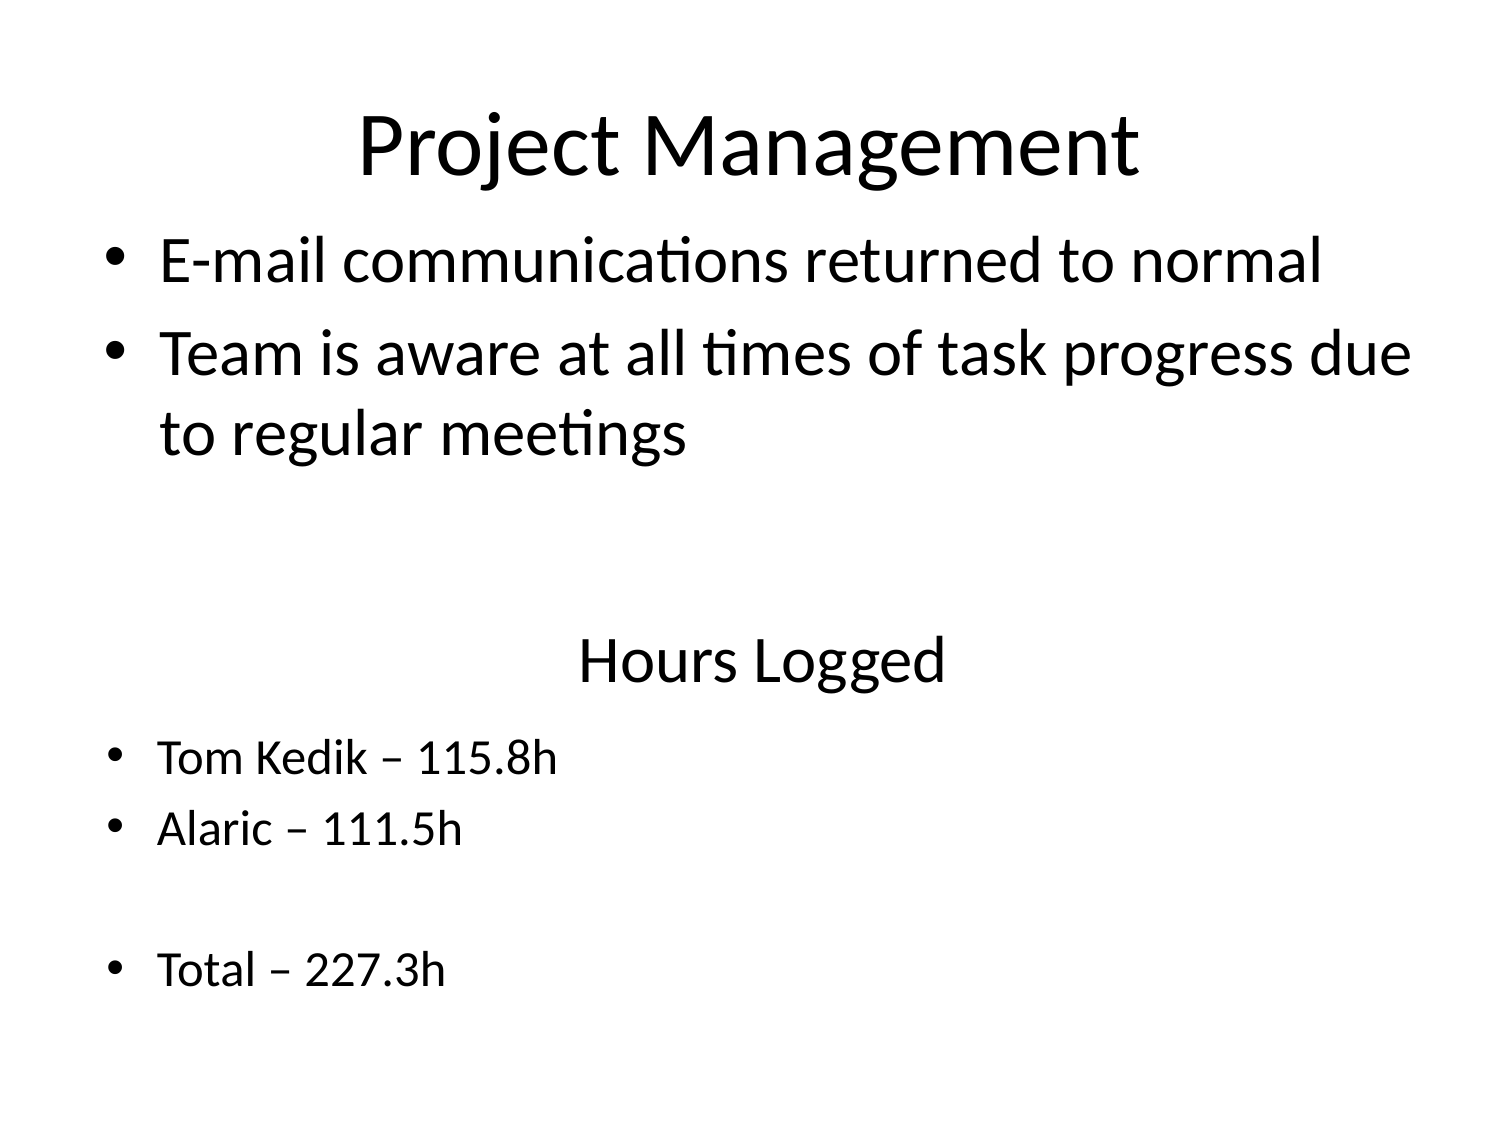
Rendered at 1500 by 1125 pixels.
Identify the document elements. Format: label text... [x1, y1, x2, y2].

text_box E-mail communications returned to normal Team is aware at all times of task progress due to regular meetings [88, 208, 1439, 563]
text_box Hours Logged [88, 563, 1439, 750]
title Project Management [75, 45, 1425, 233]
list Tom Kedik – 115.8h Alaric – 111.5h Total – 227.3h [91, 716, 1442, 1005]
